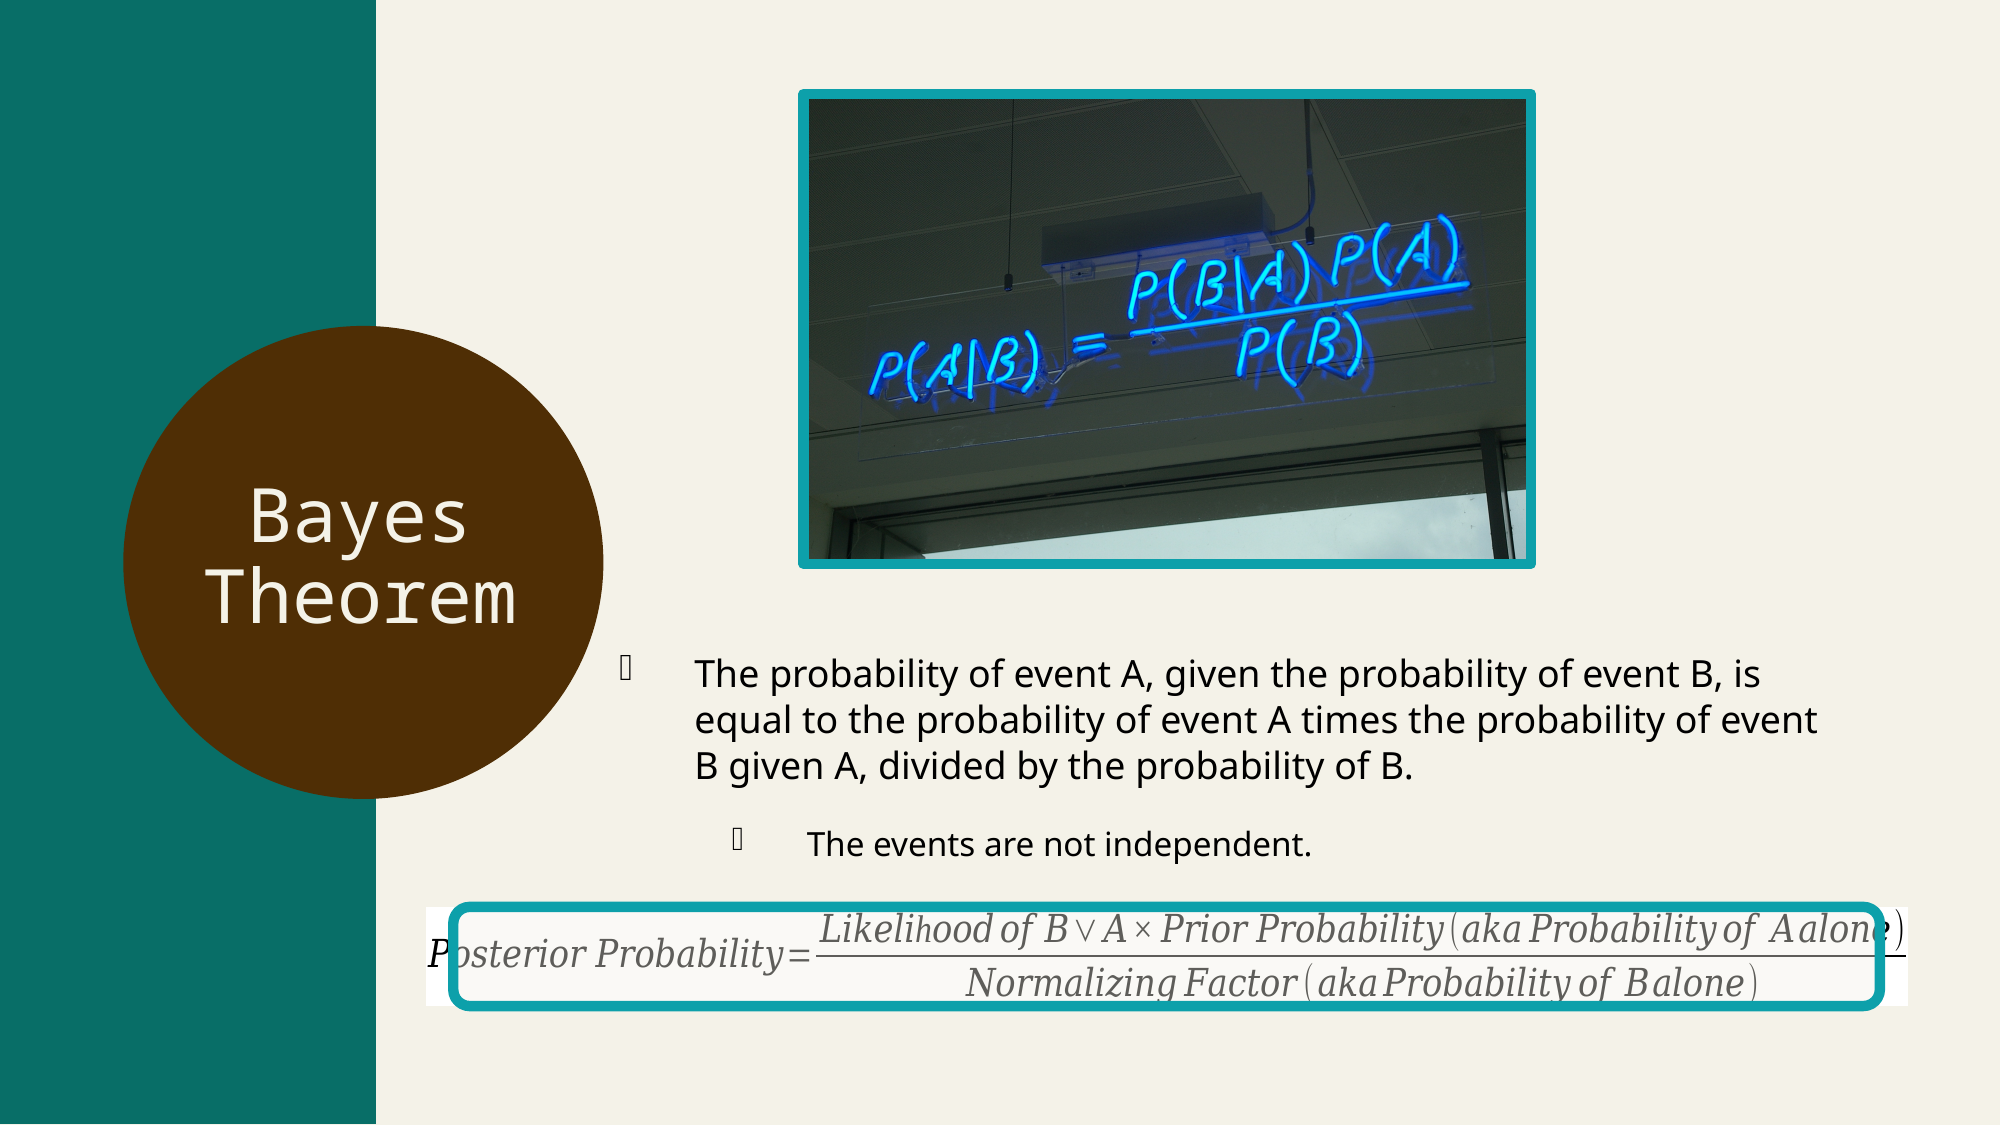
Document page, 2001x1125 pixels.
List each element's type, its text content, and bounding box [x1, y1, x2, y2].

text_box [452, 905, 1881, 1008]
list The probability of event A, given the probability of event B, is equal to the probability of event A times the probability of event B given A, divided by the probability of B. The events are not independent. [604, 609, 1862, 905]
picture [808, 99, 1526, 559]
list Bayes Theorem [138, 523, 583, 594]
